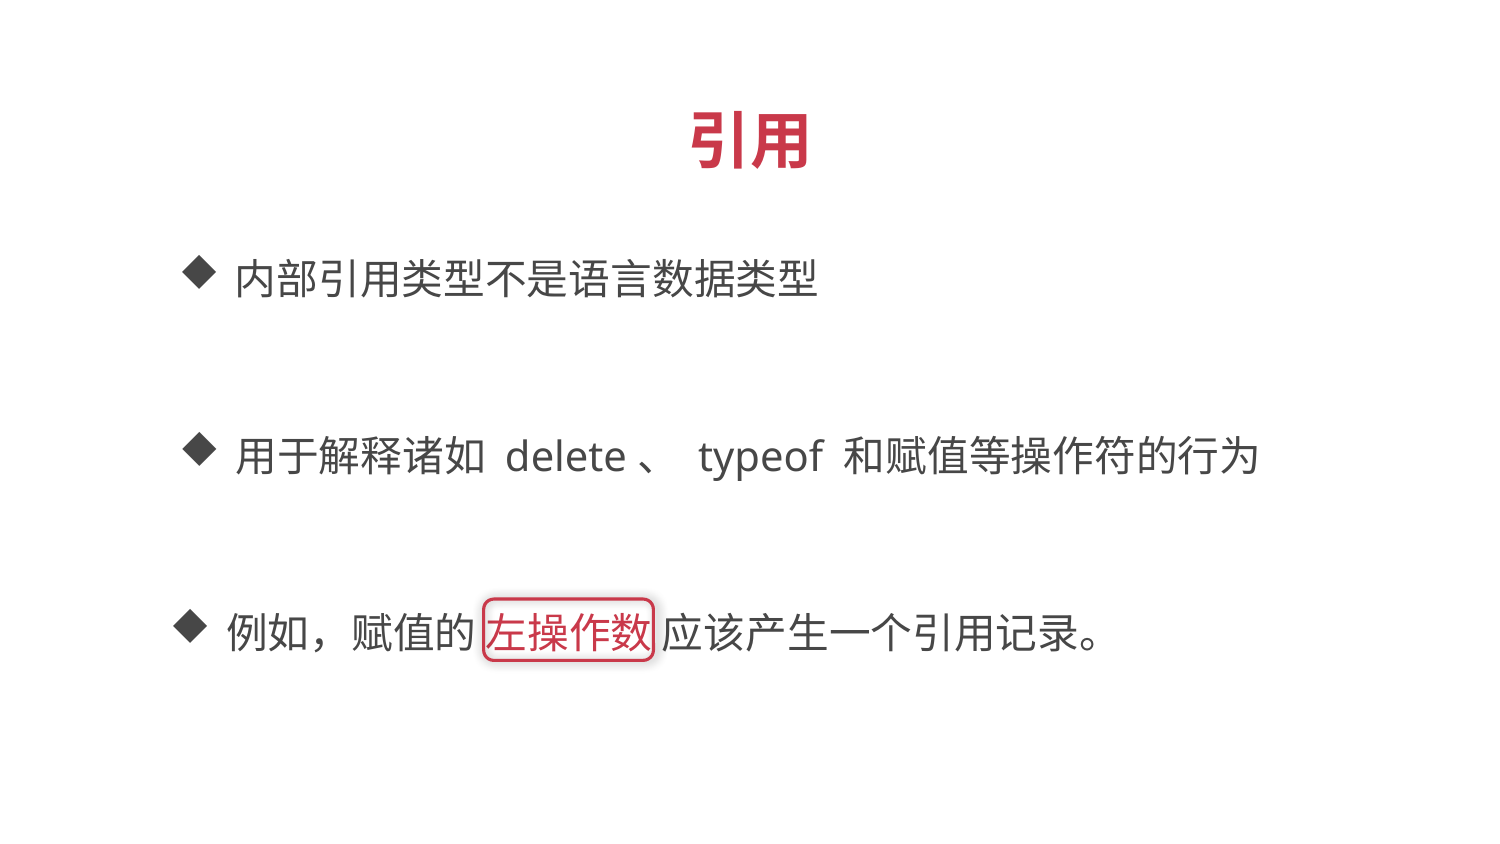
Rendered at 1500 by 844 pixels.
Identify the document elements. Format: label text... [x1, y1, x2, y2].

text_box 例如，赋值的 左操作数 应该产生一个引用记录。 [658, 599, 1500, 665]
text_box 引用 [672, 93, 828, 184]
text_box 用于解释诸如 delete、 typeof 和赋值等操作符的行为 [89, 422, 1500, 488]
text_box 例如，赋值的 左操作数 应该产生一个引用记录。 [79, 599, 482, 665]
text_box 内部引用类型不是语言数据类型 [88, 245, 1439, 310]
text_box [483, 599, 654, 661]
